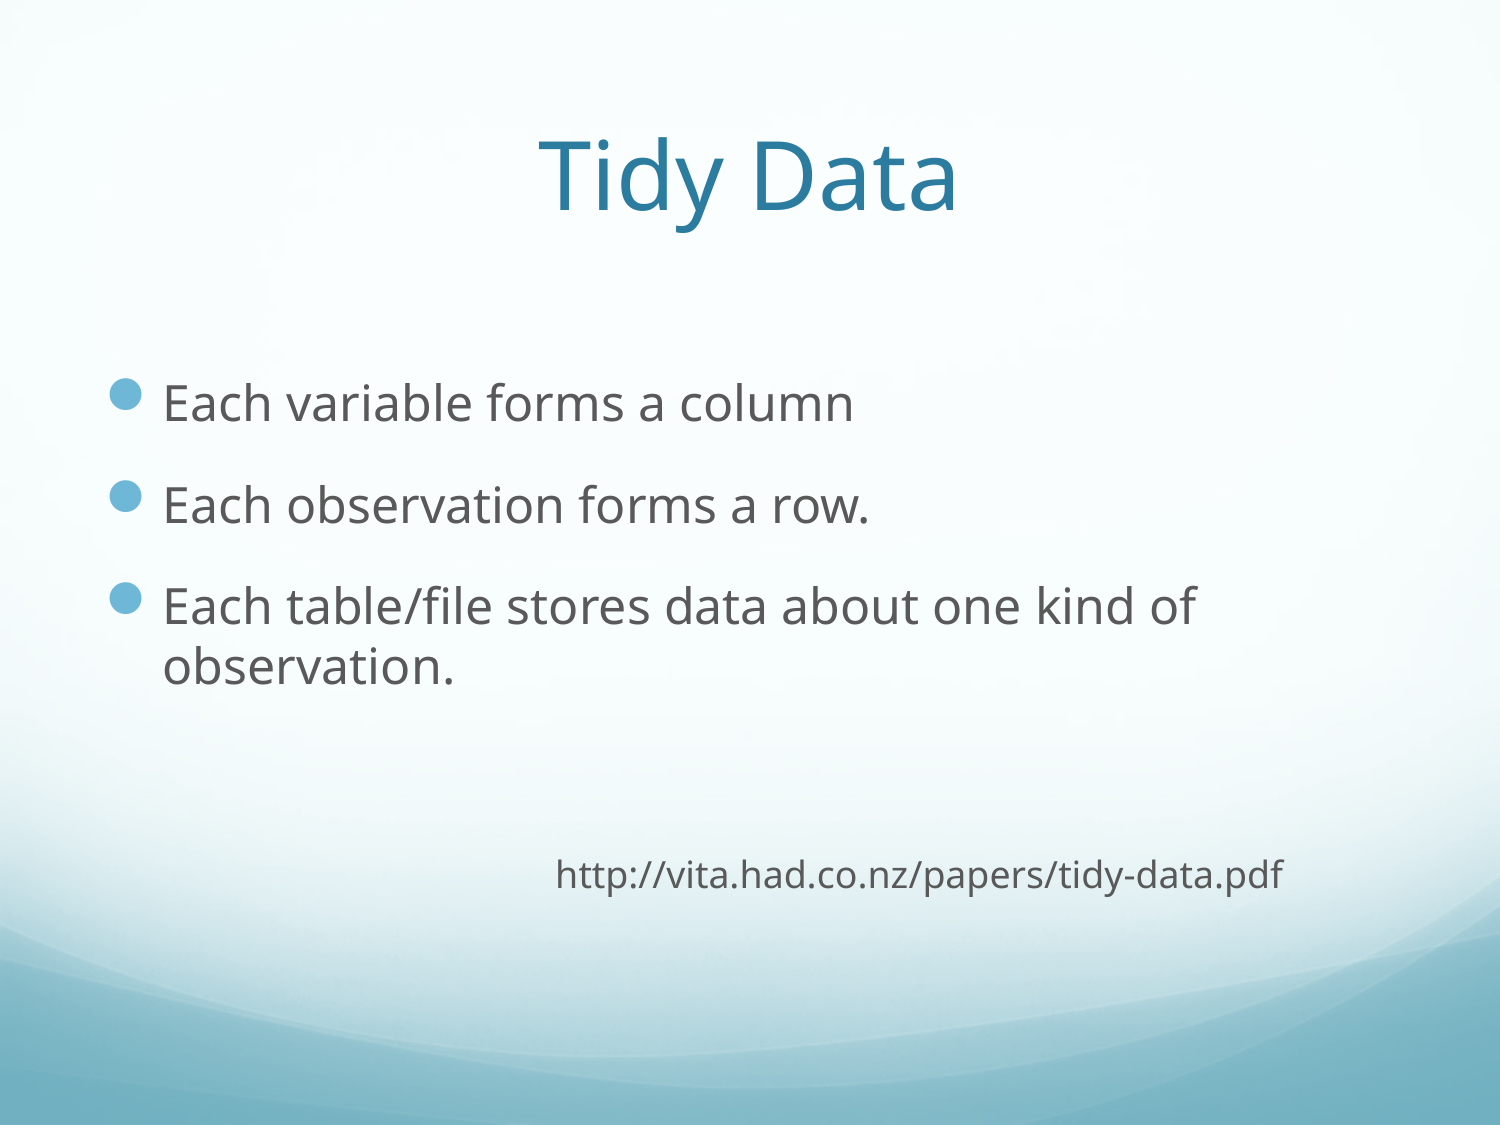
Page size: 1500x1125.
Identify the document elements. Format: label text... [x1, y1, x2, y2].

list Each variable forms a column Each observation forms a row. Each table/file stores data about one kind of observation. http://vita.had.co.nz/papers/tidy-data.pdf [90, 262, 1410, 975]
title Tidy Data [90, 17, 1410, 237]
